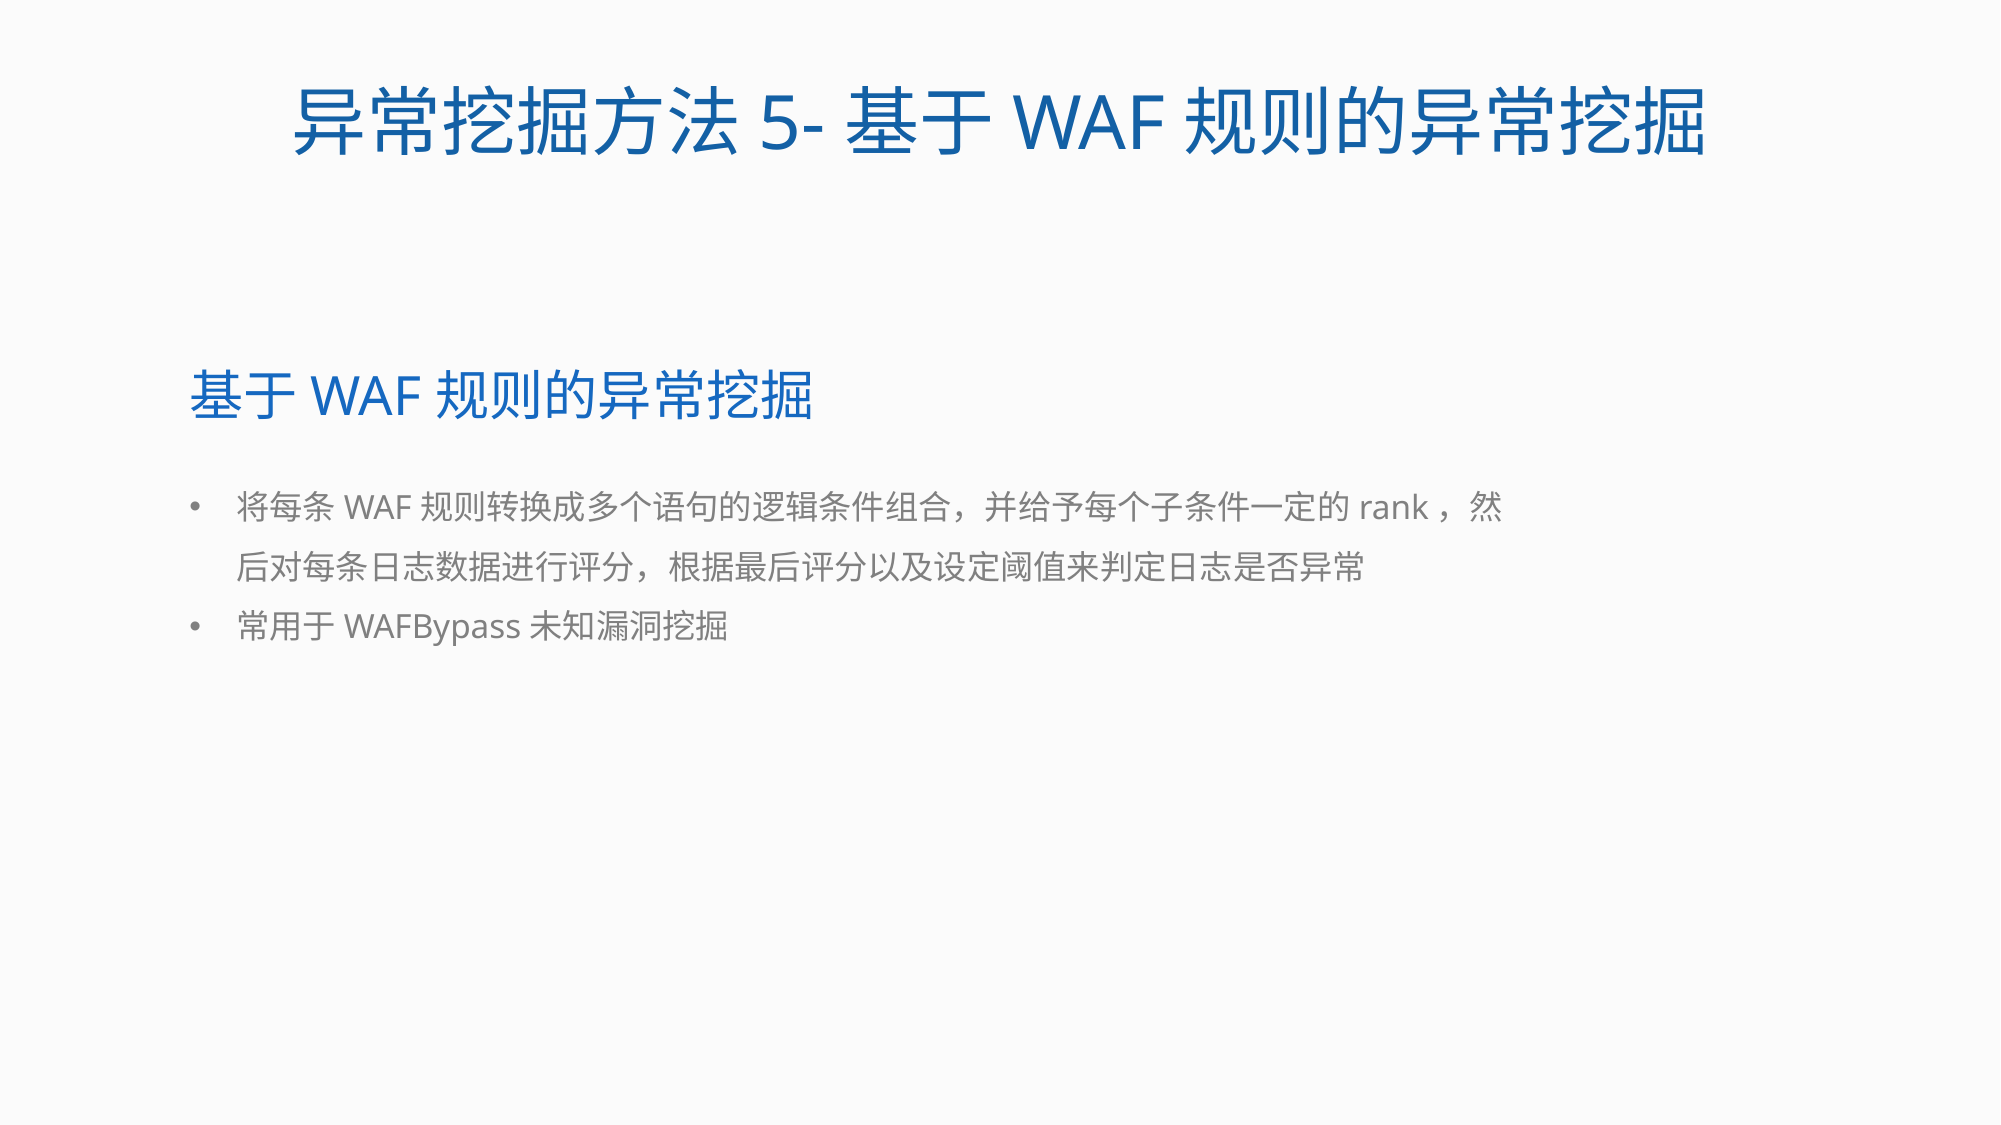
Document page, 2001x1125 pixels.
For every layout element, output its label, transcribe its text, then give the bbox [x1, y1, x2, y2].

title 异常挖掘方法5-基于WAF规则的异常挖掘 [137, 59, 1863, 191]
text_box 基于WAF规则的异常挖掘 将每条WAF规则转换成多个语句的逻辑条件组合，并给予每个子条件一定的rank，然后对每条日志数据进行评分，根据最后评分以及设定阈值来判定日志是否异常 常用于WAFBypass未知漏洞挖掘 [174, 353, 1526, 653]
